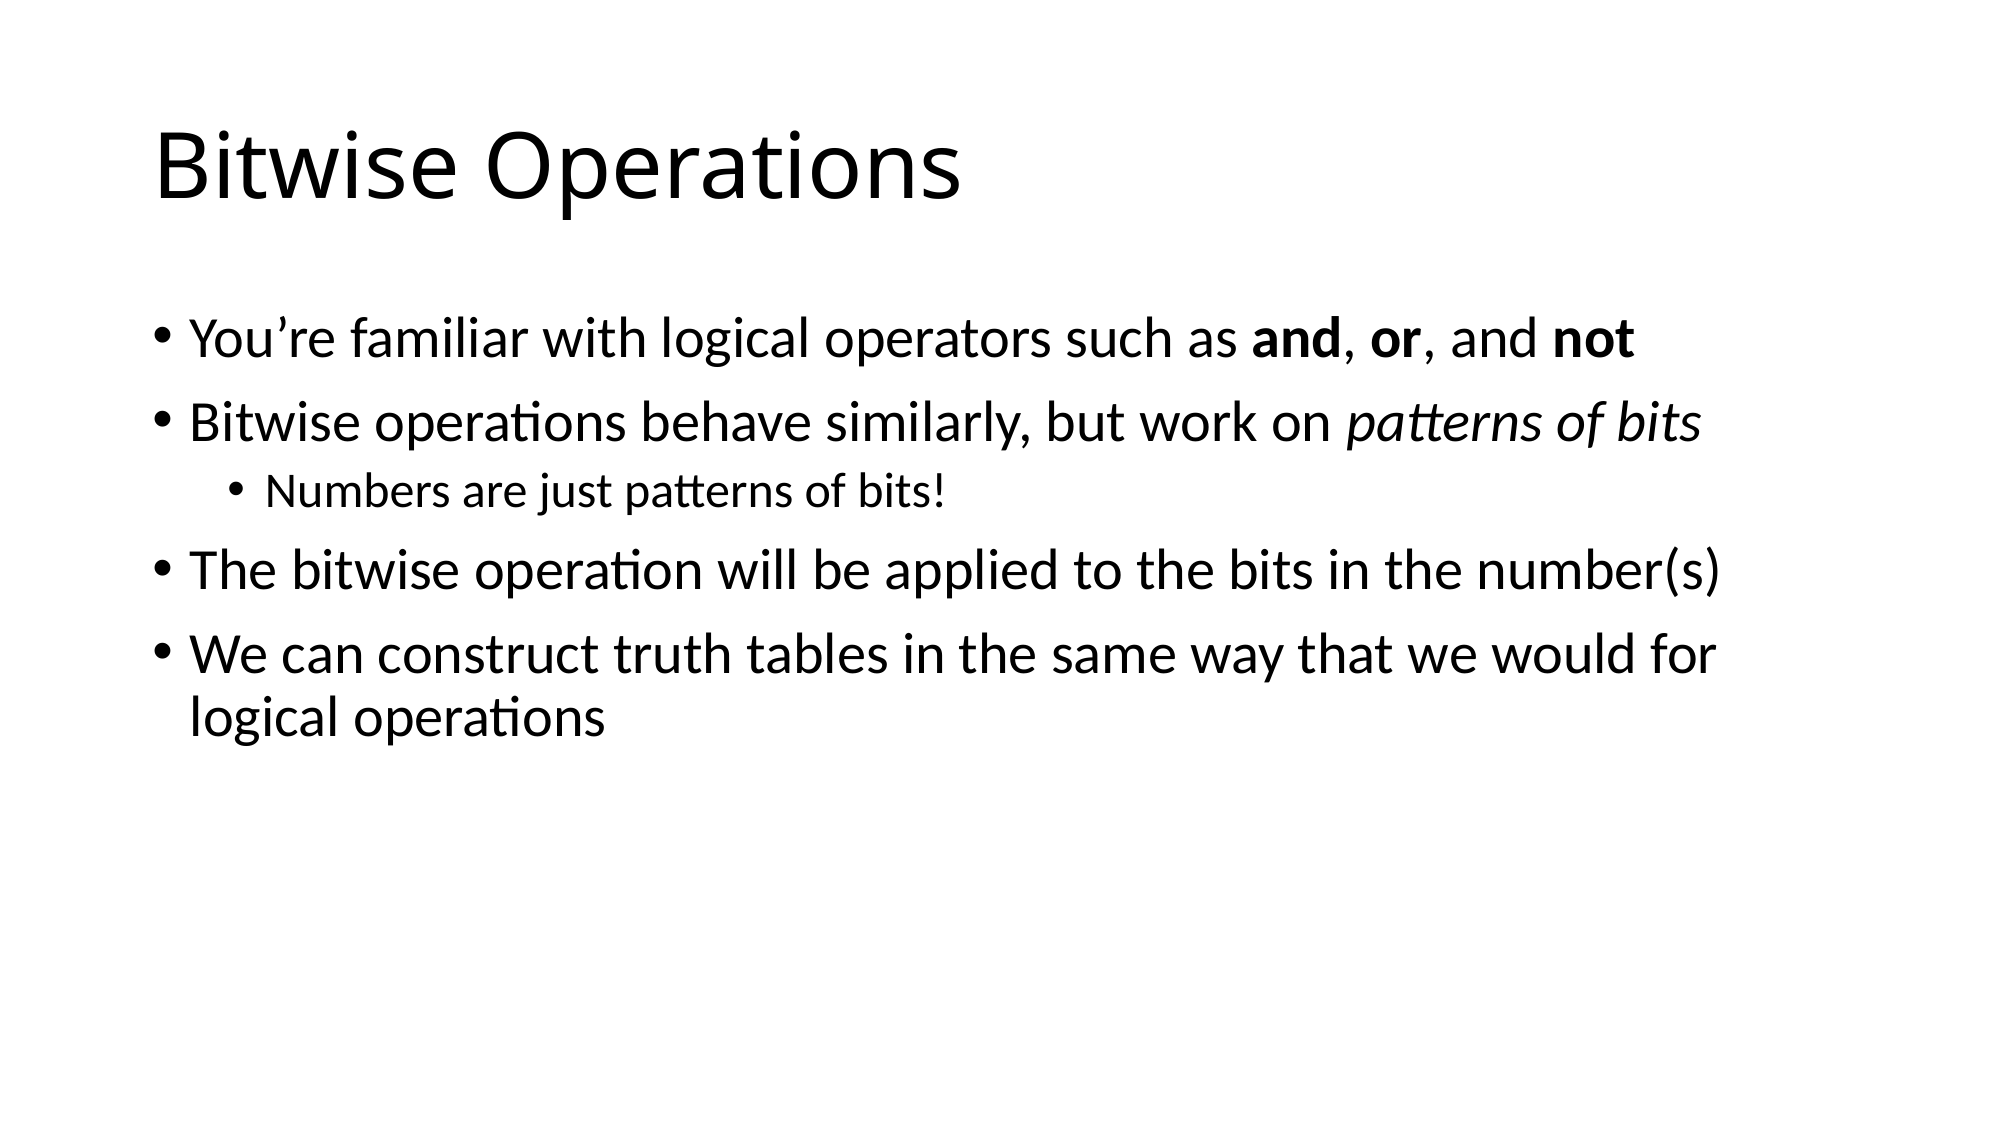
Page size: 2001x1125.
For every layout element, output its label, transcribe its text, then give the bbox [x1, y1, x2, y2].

list You’re familiar with logical operators such as and, or, and not Bitwise operations behave similarly, but work on patterns of bits Numbers are just patterns of bits! The bitwise operation will be applied to the bits in the number(s) We can construct truth tables in the same way that we would for logical operations [137, 299, 1863, 1014]
title Bitwise Operations [137, 59, 1863, 278]
